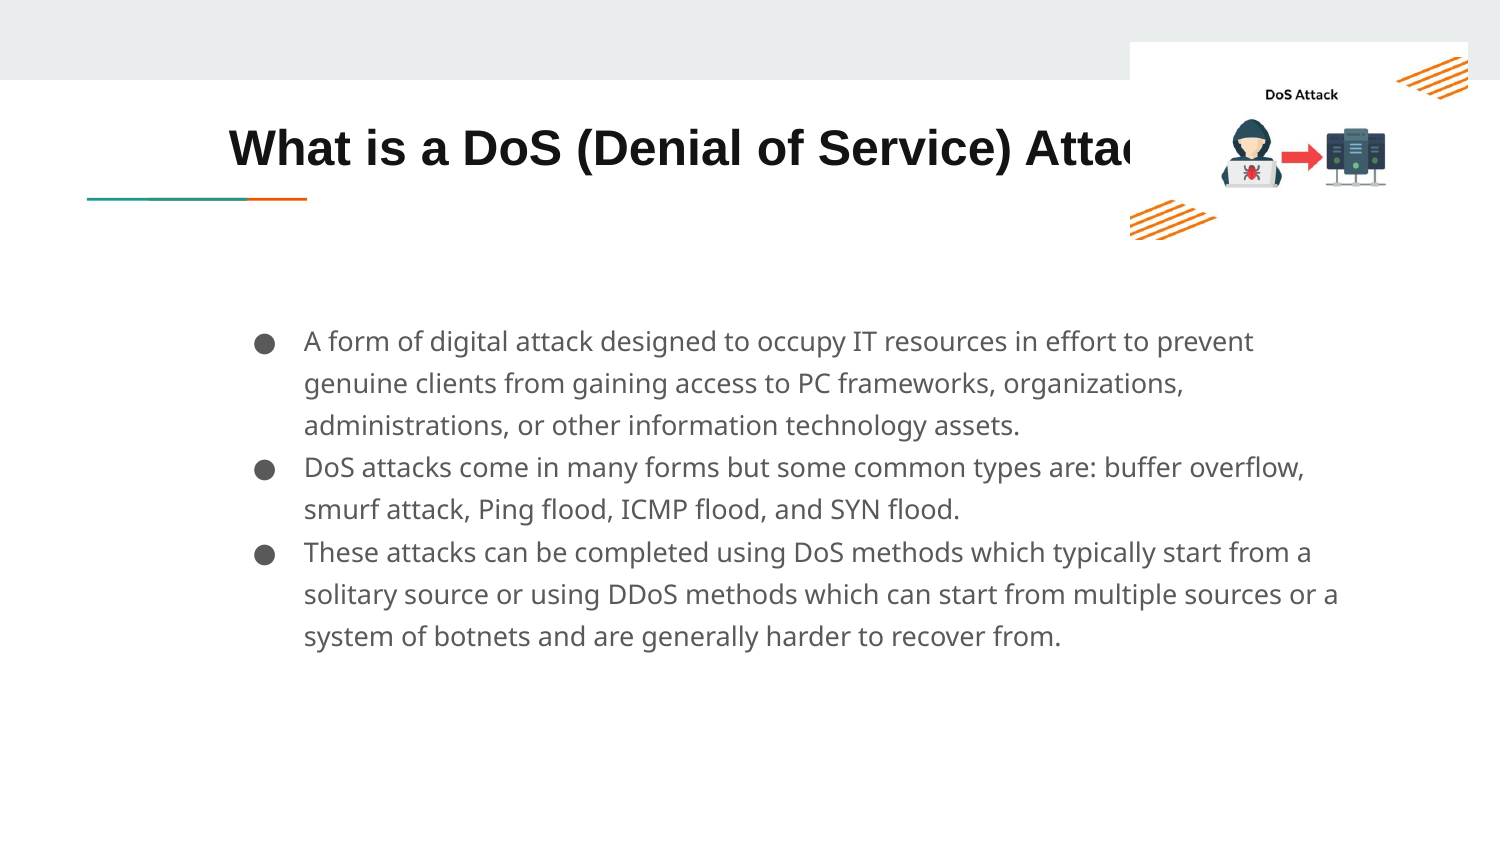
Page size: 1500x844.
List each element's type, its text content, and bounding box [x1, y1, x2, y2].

list A form of digital attack designed to occupy IT resources in effort to prevent genuine clients from gaining access to PC frameworks, organizations, administrations, or other information technology assets. DoS attacks come in many forms but some common types are: buffer overflow, smurf attack, Ping flood, ICMP flood, and SYN flood. These attacks can be completed using DoS methods which typically start from a solitary source or using DDoS methods which can start from multiple sources or a system of botnets and are generally harder to recover from. [213, 227, 1368, 744]
title What is a DoS (Denial of Service) Attack? [213, 98, 1125, 191]
picture [1130, 42, 1468, 247]
